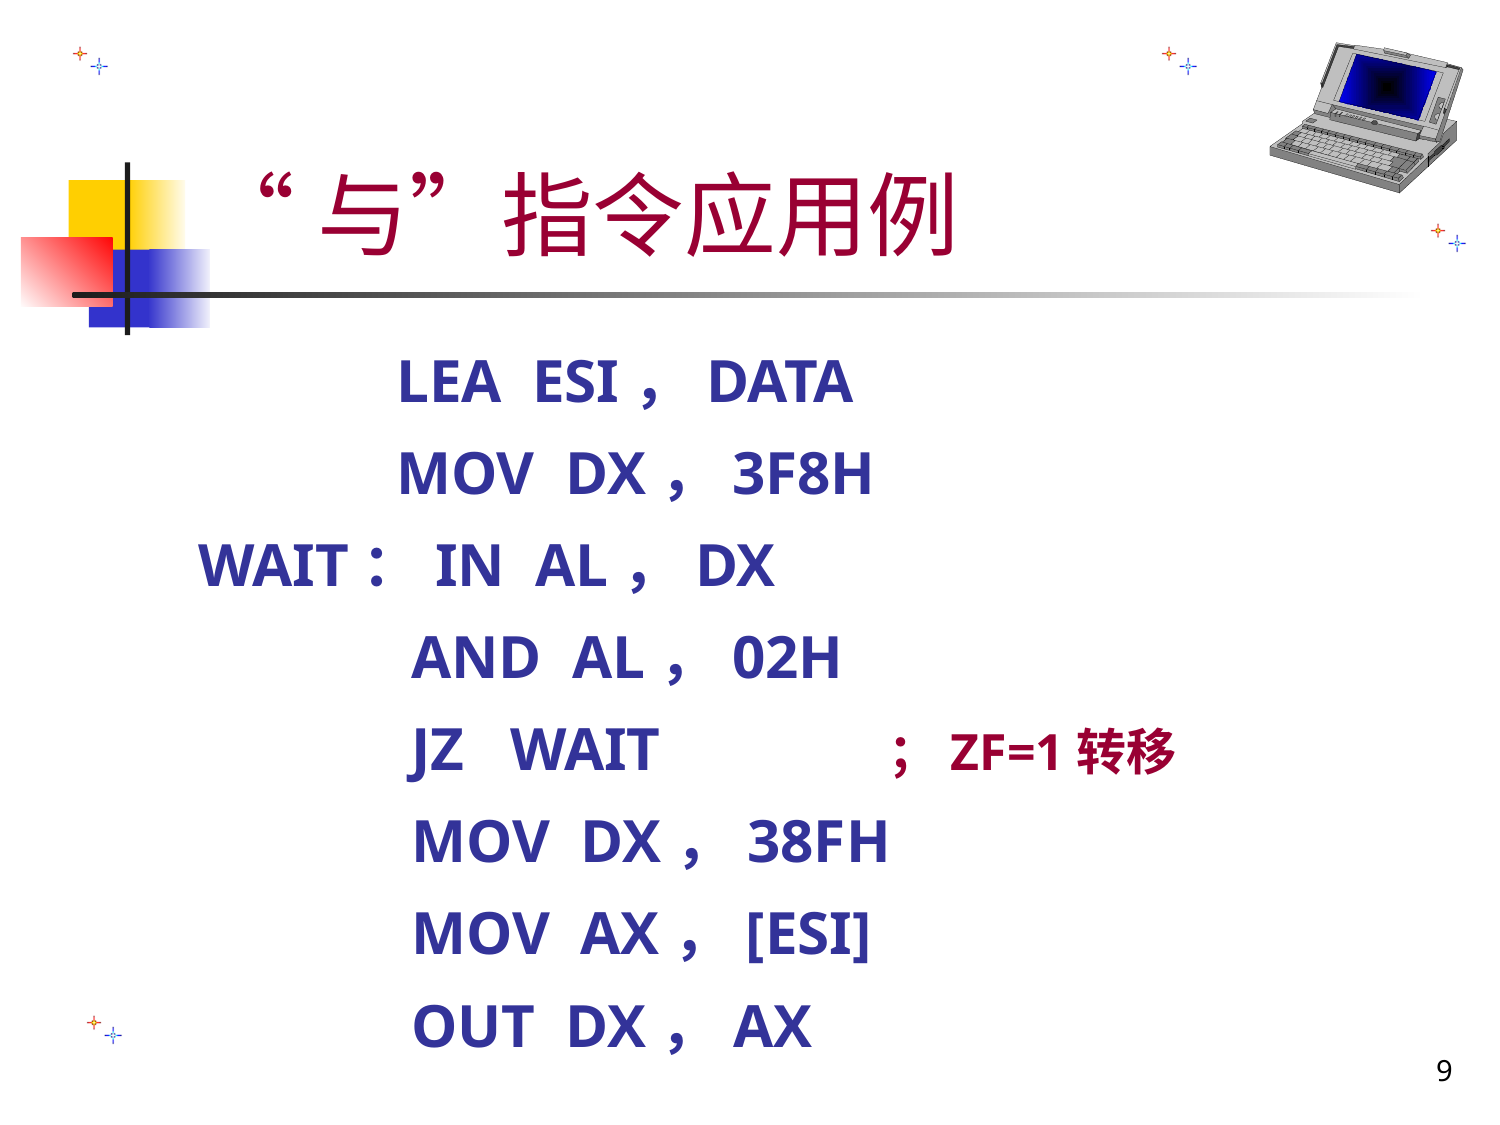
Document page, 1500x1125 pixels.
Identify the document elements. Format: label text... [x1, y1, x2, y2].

title “与”指令应用例 [188, 35, 1468, 275]
list LEA ESI，DATA MOV DX，3F8H WAIT：IN AL，DX AND AL，02H JZ WAIT ；ZF=1转移 MOV DX，38FH MOV AX，[ESI] OUT DX，AX [183, 326, 1459, 1090]
slide_number 9 [1154, 1023, 1468, 1100]
picture [76, 1011, 127, 1062]
picture [62, 42, 113, 93]
